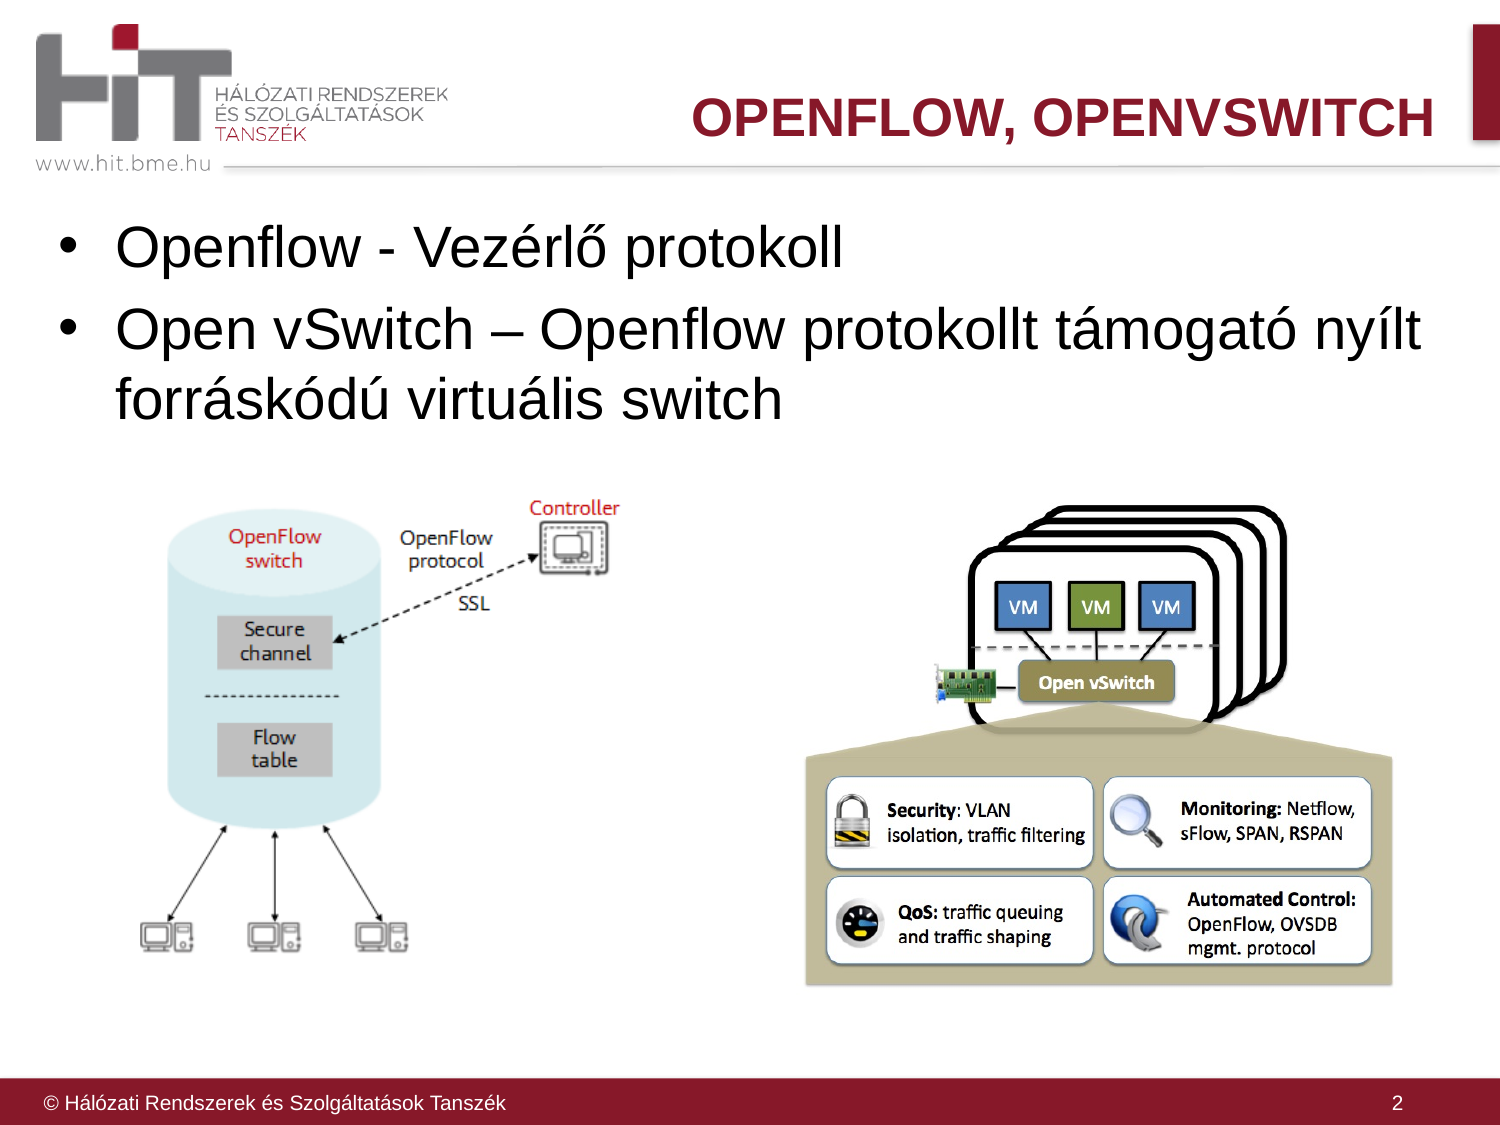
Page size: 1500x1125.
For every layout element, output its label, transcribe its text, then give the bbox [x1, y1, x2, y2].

picture [139, 488, 631, 955]
title Openflow, openvswitch [502, 15, 1452, 155]
list Openflow - Vezérlő protokoll Open vSwitch – Openflow protokollt támogató nyílt forráskódú virtuális switch [44, 201, 1452, 1045]
picture [795, 488, 1406, 996]
